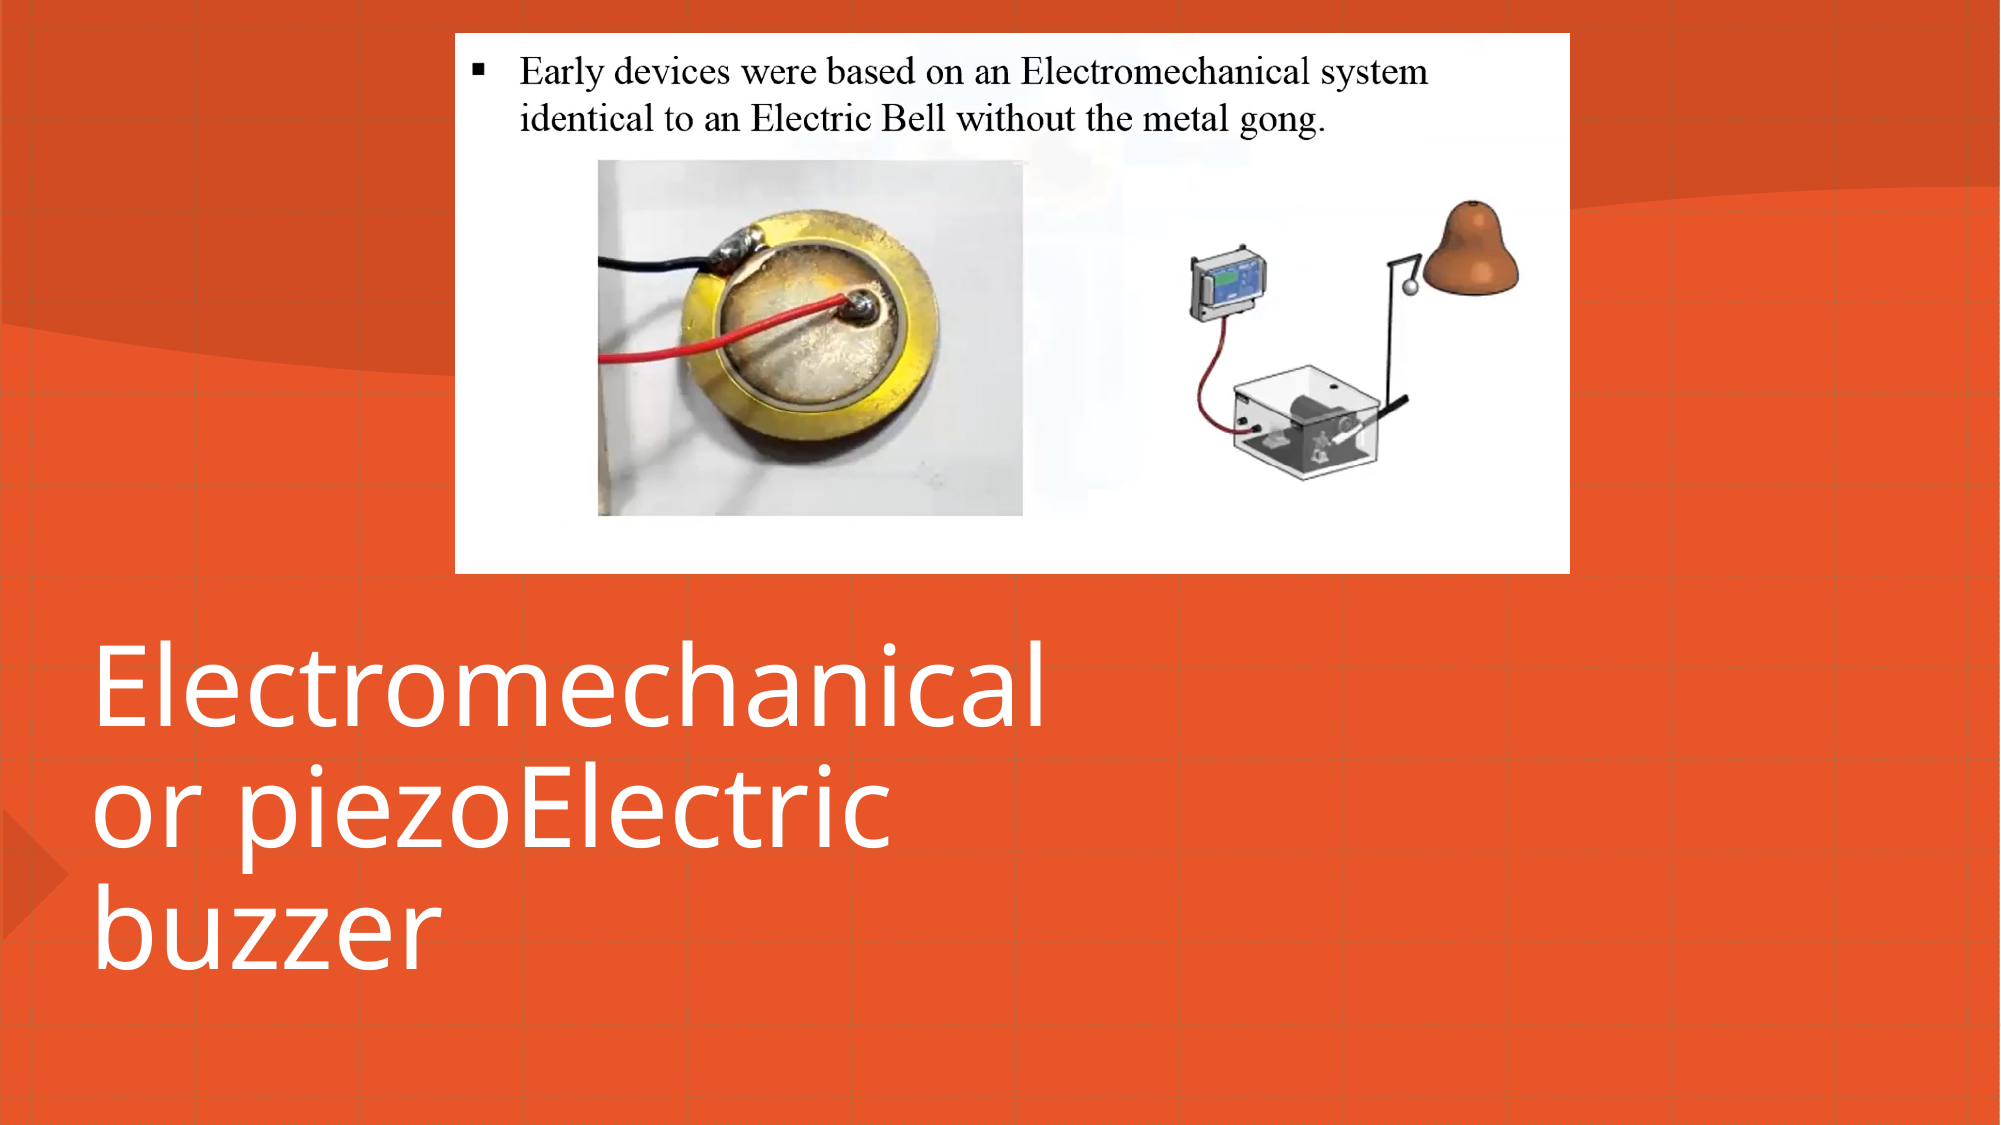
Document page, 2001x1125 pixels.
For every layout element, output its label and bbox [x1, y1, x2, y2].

text_box [0, 0, 2000, 1125]
picture [455, 33, 1570, 574]
